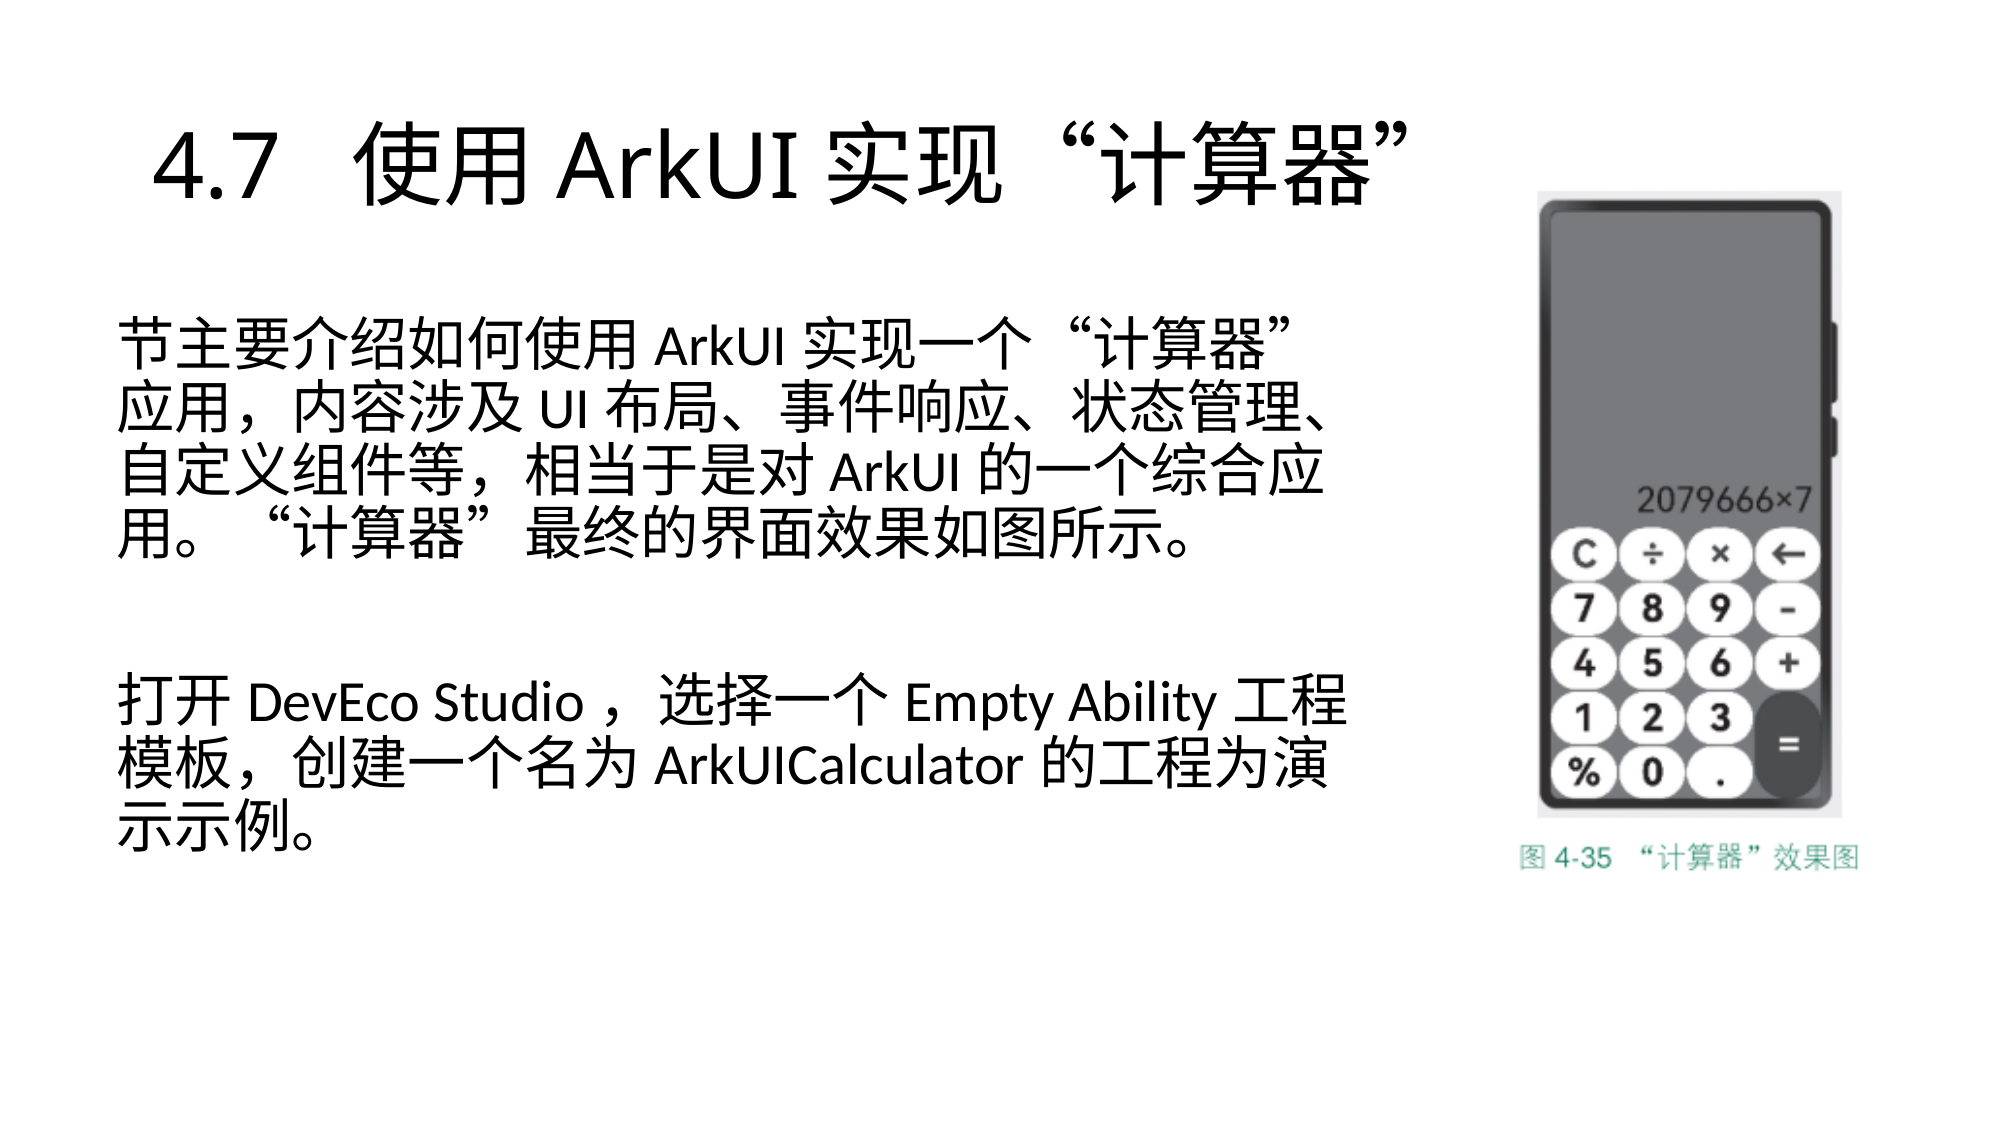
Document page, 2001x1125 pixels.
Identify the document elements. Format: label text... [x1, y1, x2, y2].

title 4.7 使用ArkUI实现“计算器” [137, 59, 1863, 278]
list 节主要介绍如何使用ArkUI实现一个“计算器”应用，内容涉及UI布局、事件响应、状态管理、自定义组件等，相当于是对ArkUI的一个综合应用。“计算器”最终的界面效果如图所示。 打开DevEco Studio，选择一个Empty Ability工程模板，创建一个名为ArkUICalculator的工程为演示示例。 [101, 307, 1388, 1022]
picture [1503, 174, 1886, 896]
